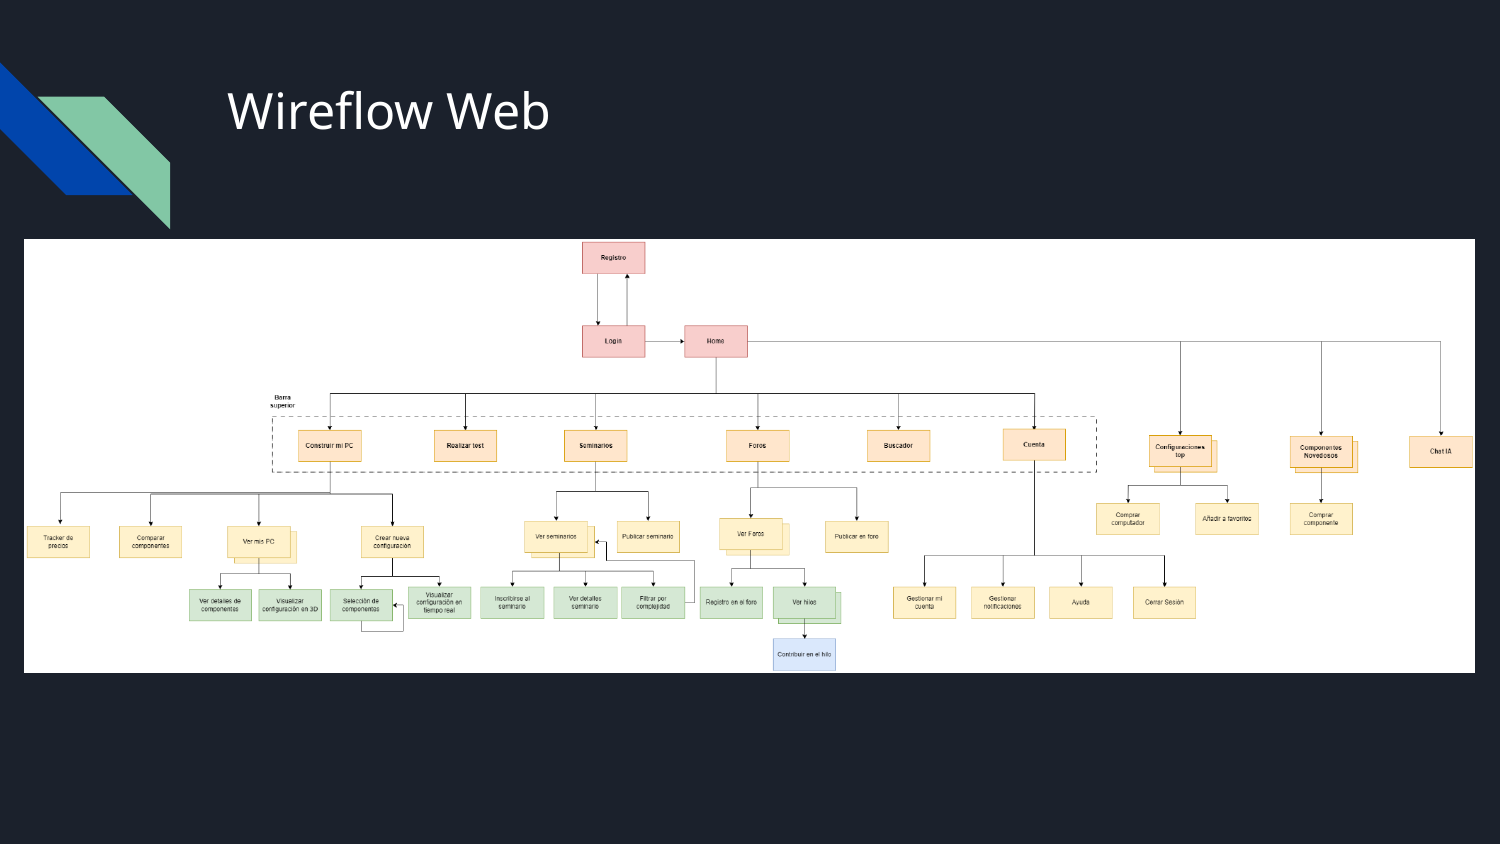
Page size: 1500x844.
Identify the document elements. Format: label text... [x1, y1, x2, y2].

picture [24, 239, 1476, 674]
title Wireflow Web [212, 64, 1368, 215]
